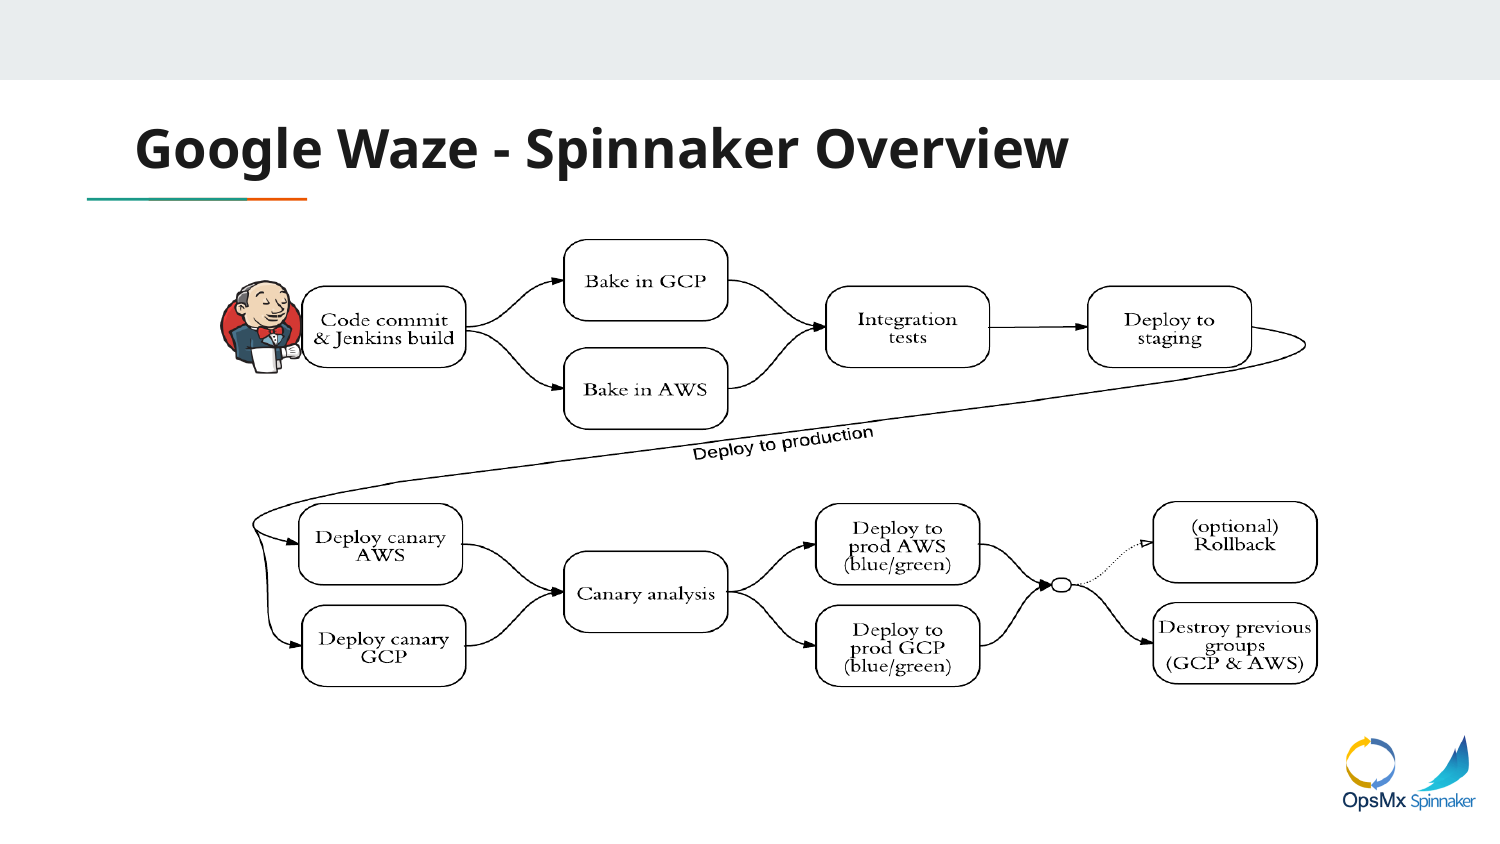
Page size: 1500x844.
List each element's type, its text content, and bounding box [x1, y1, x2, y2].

picture [1328, 735, 1480, 824]
title Google Waze - Spinnaker Overview [119, 99, 1381, 188]
picture [187, 212, 1382, 714]
